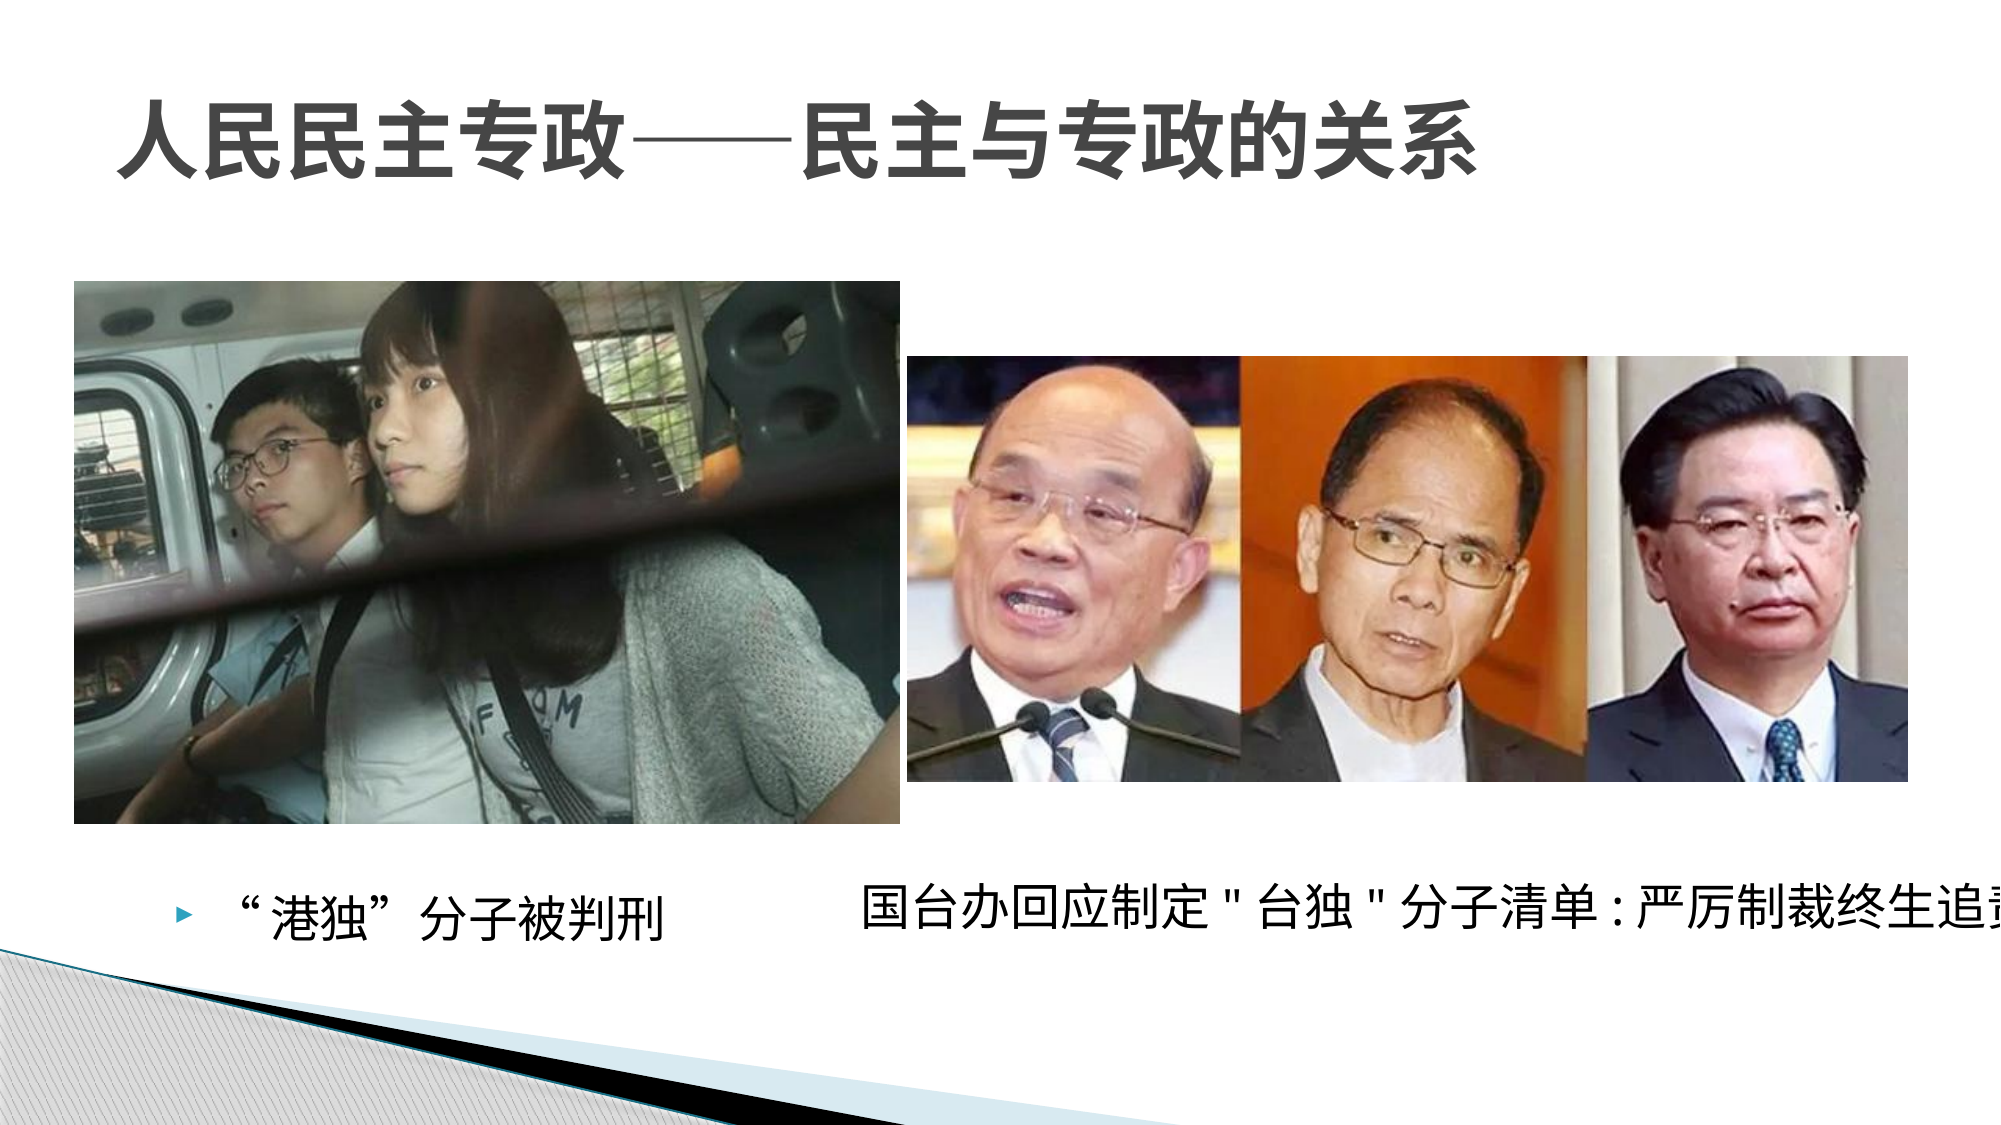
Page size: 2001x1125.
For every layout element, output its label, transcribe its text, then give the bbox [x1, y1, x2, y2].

picture [906, 356, 1908, 782]
list “港独”分子被判刑 [142, 851, 778, 957]
text_box 国台办回应制定"台独"分子清单:严厉制裁终生追责 [845, 867, 2000, 943]
title 人民民主专政——民主与专政的关系 [99, 45, 1900, 233]
picture [73, 281, 901, 824]
